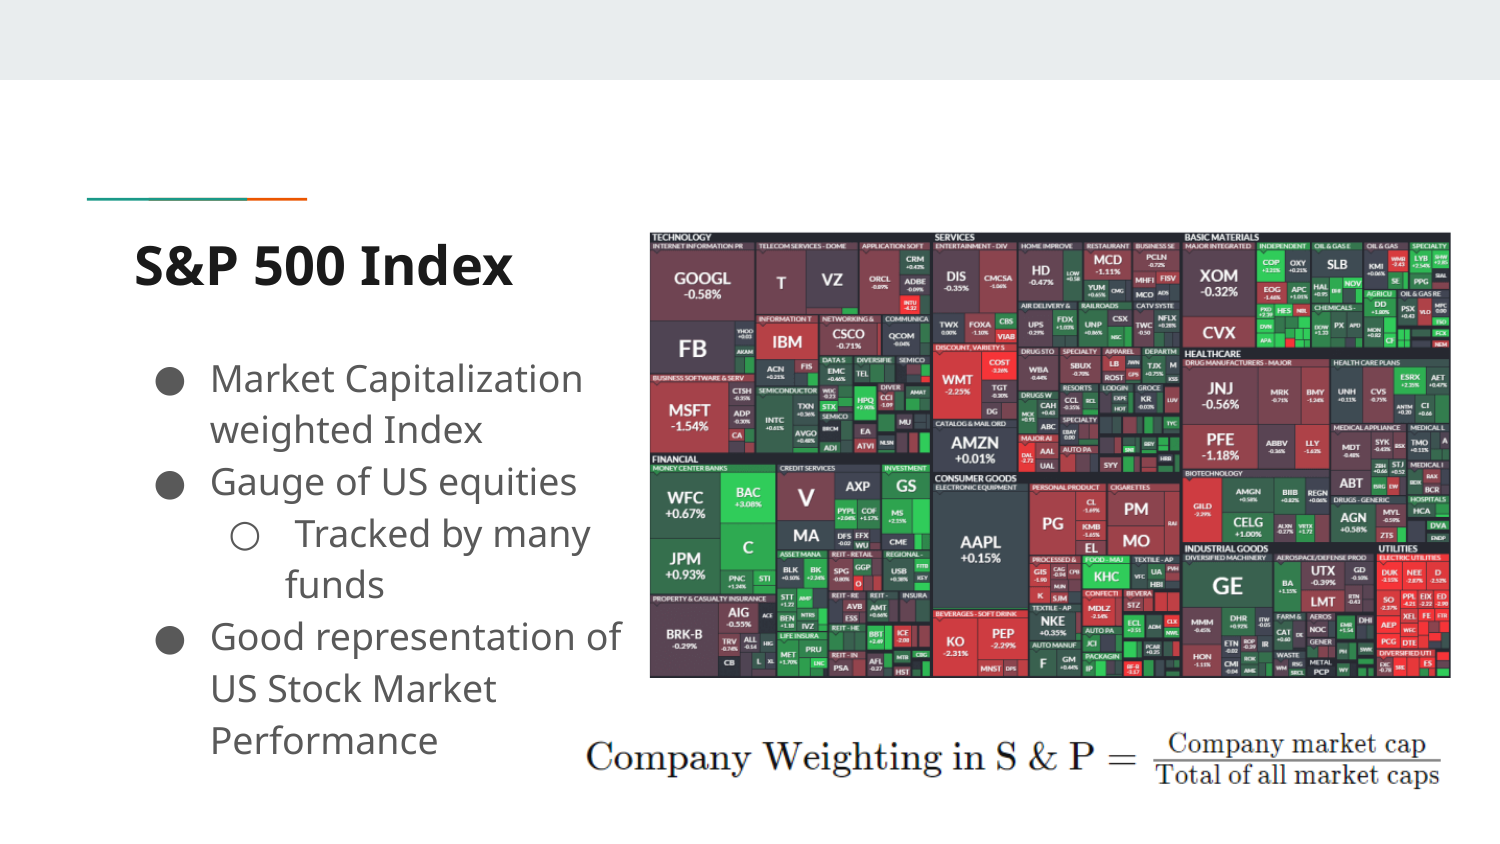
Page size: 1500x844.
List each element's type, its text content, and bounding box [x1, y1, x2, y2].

title S&P 500 Index [119, 216, 662, 332]
list Market Capitalization weighted Index Gauge of US equities Tracked by many funds Good representation of US Stock Market Performance [119, 332, 644, 779]
picture [555, 230, 1480, 844]
